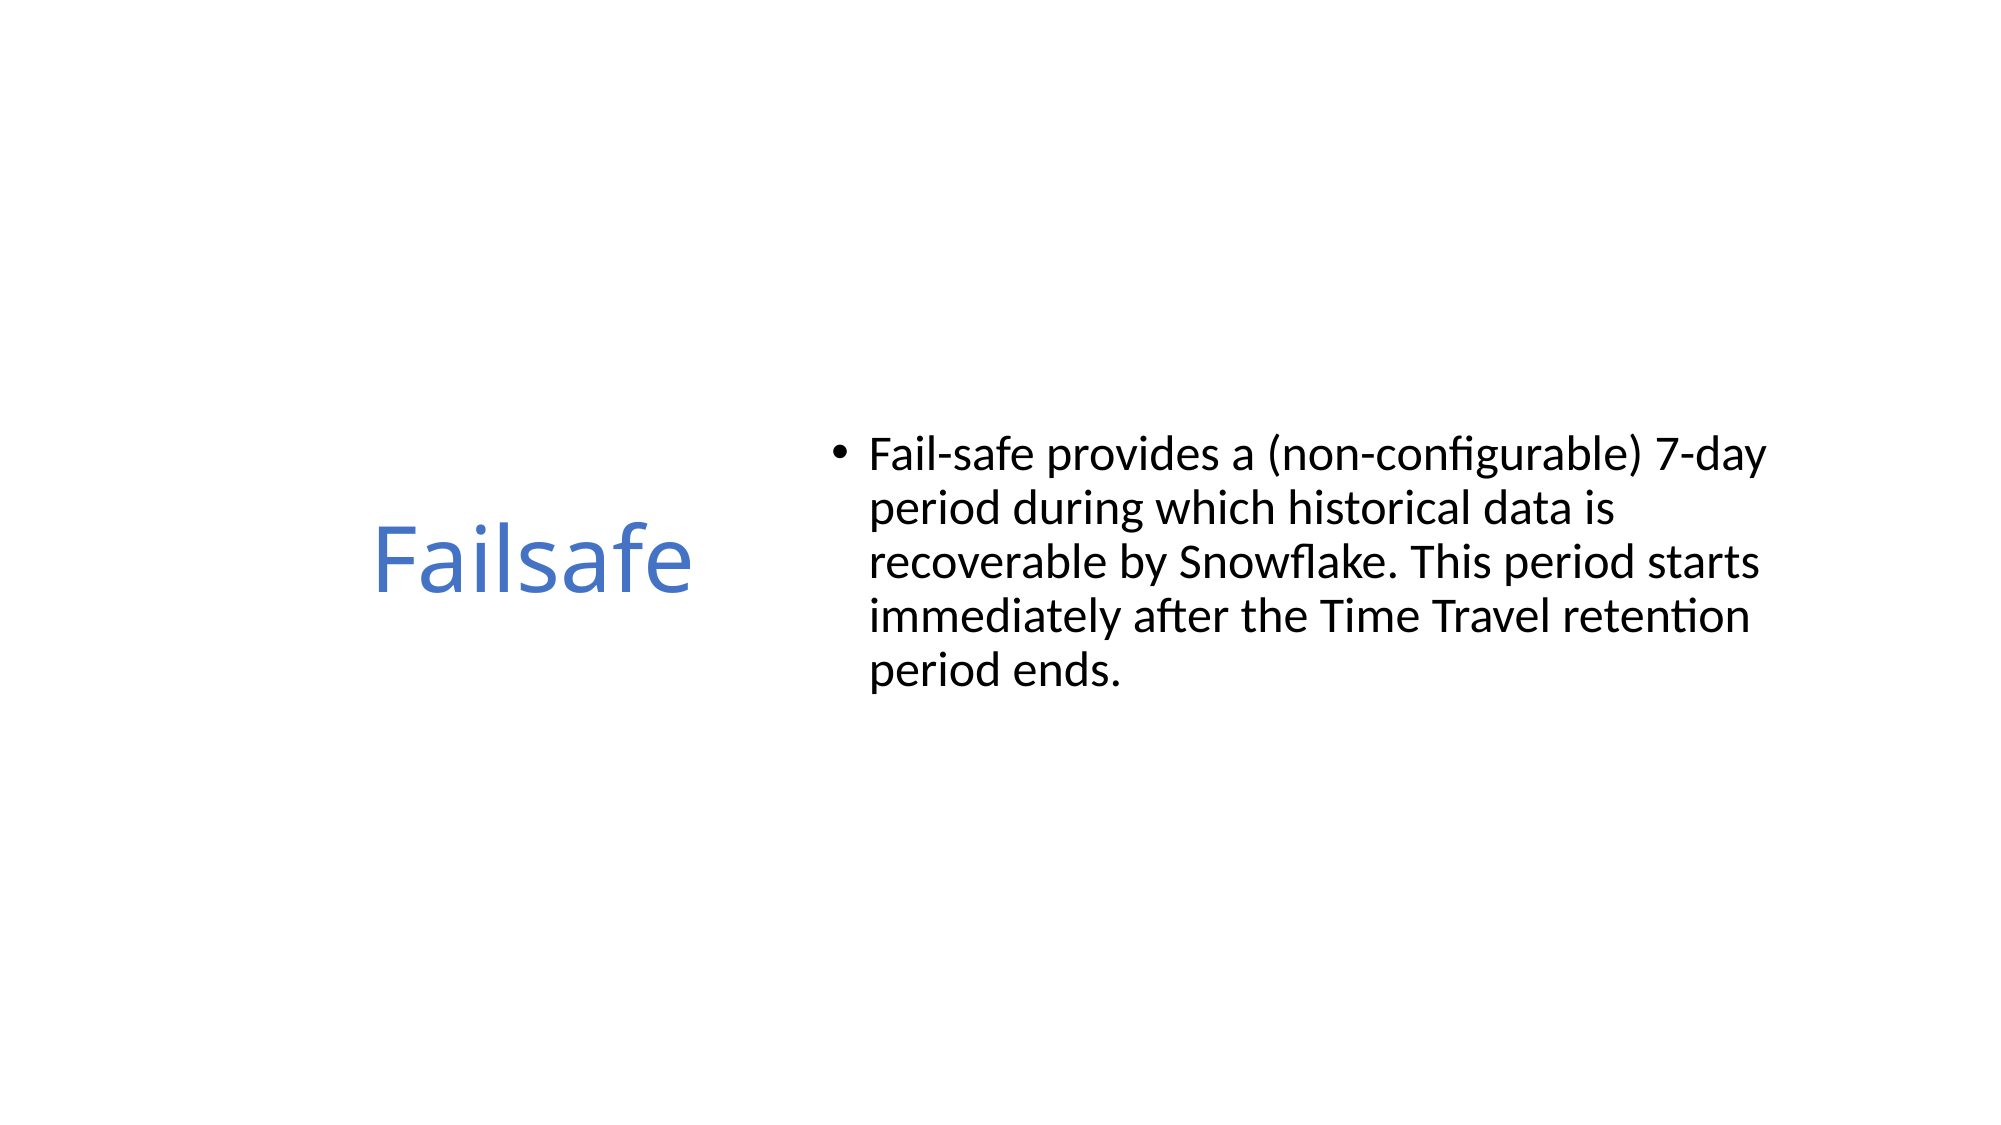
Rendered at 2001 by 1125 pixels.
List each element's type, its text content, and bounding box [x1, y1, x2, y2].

list Fail-safe provides a (non-configurable) 7-day period during which historical data is recoverable by Snowflake. This period starts immediately after the Time Travel retention period ends. [816, 158, 1863, 967]
title Failsafe [137, 158, 711, 967]
